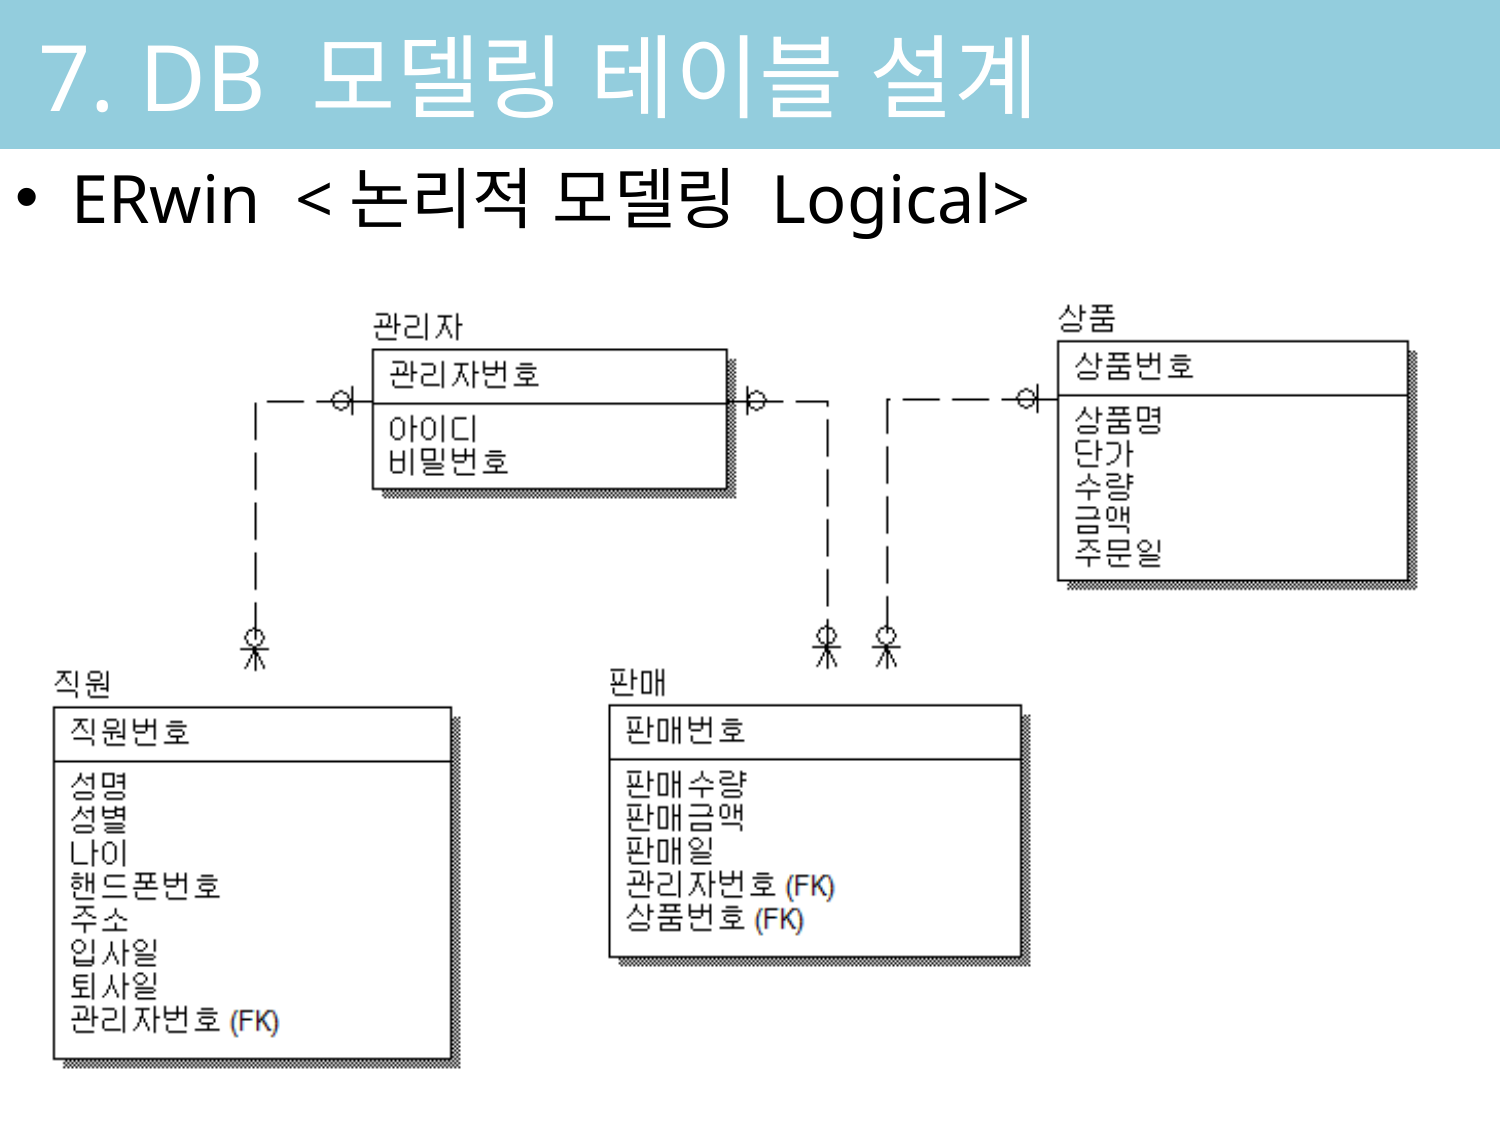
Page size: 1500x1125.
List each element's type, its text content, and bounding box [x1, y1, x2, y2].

picture [1, 243, 1500, 1125]
list ERwin <논리적 모델링 Logical> [0, 149, 1500, 243]
title 7. DB 모델링 테이블 설계 [0, 0, 1500, 149]
